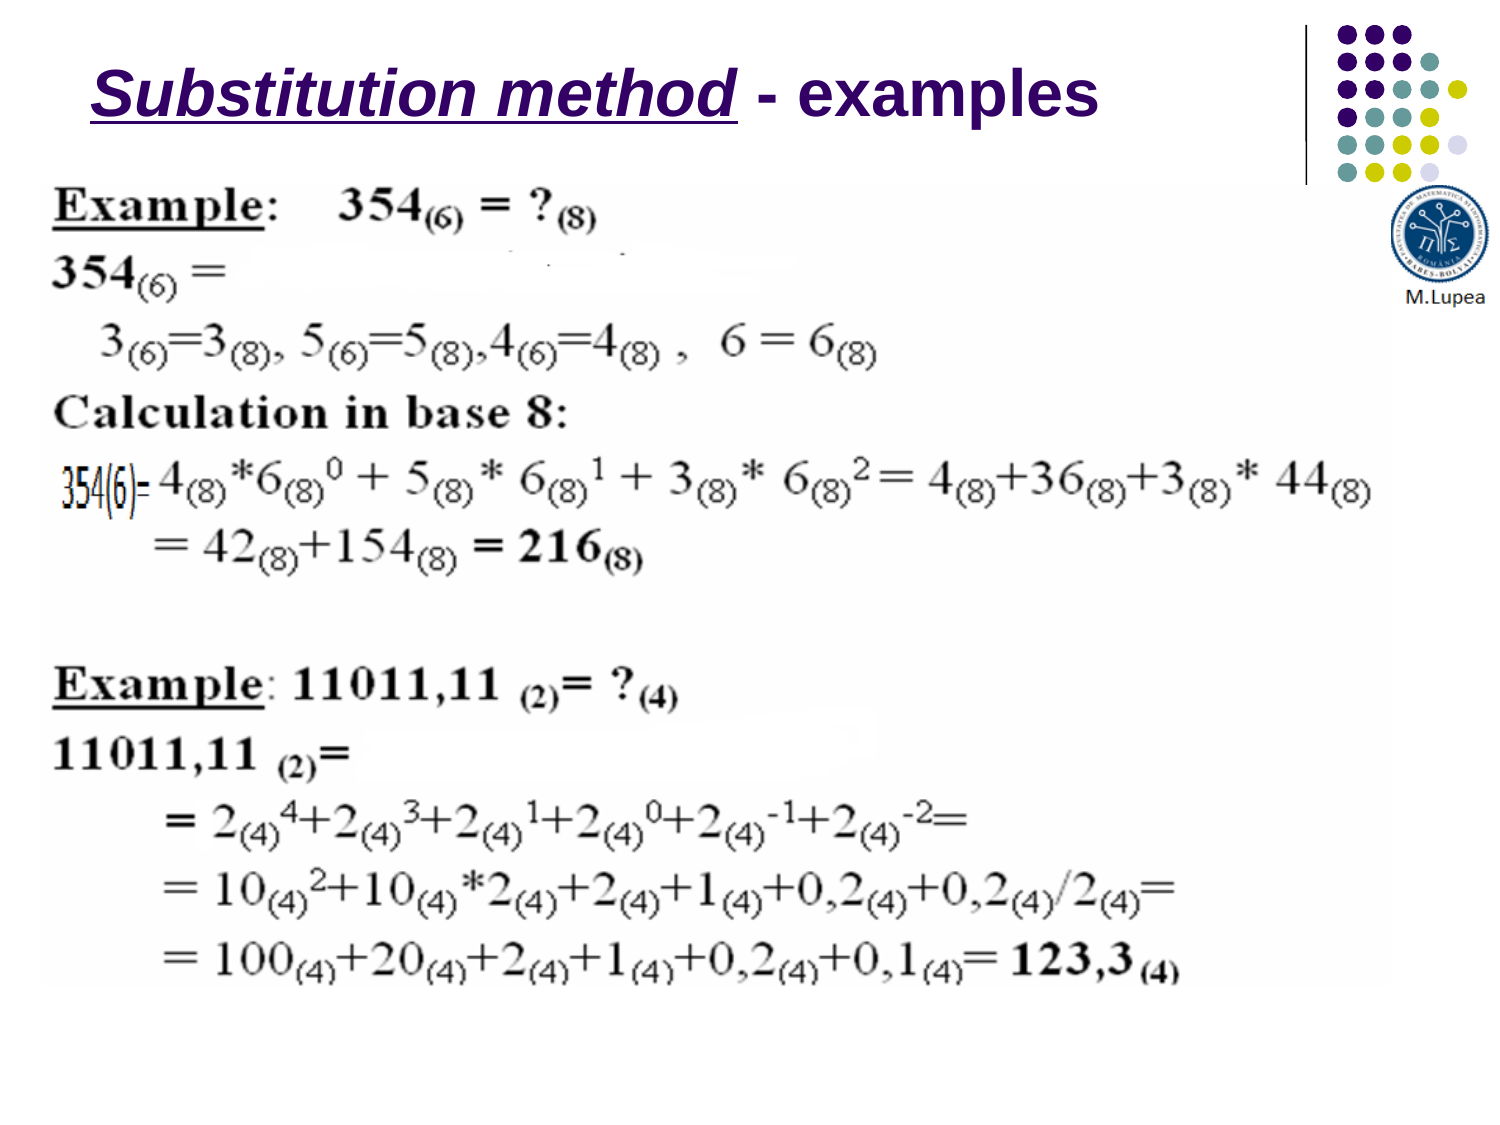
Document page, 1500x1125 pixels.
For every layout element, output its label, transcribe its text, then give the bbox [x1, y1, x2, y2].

picture [41, 184, 1495, 1017]
title Substitution method - examples [75, 20, 1313, 138]
